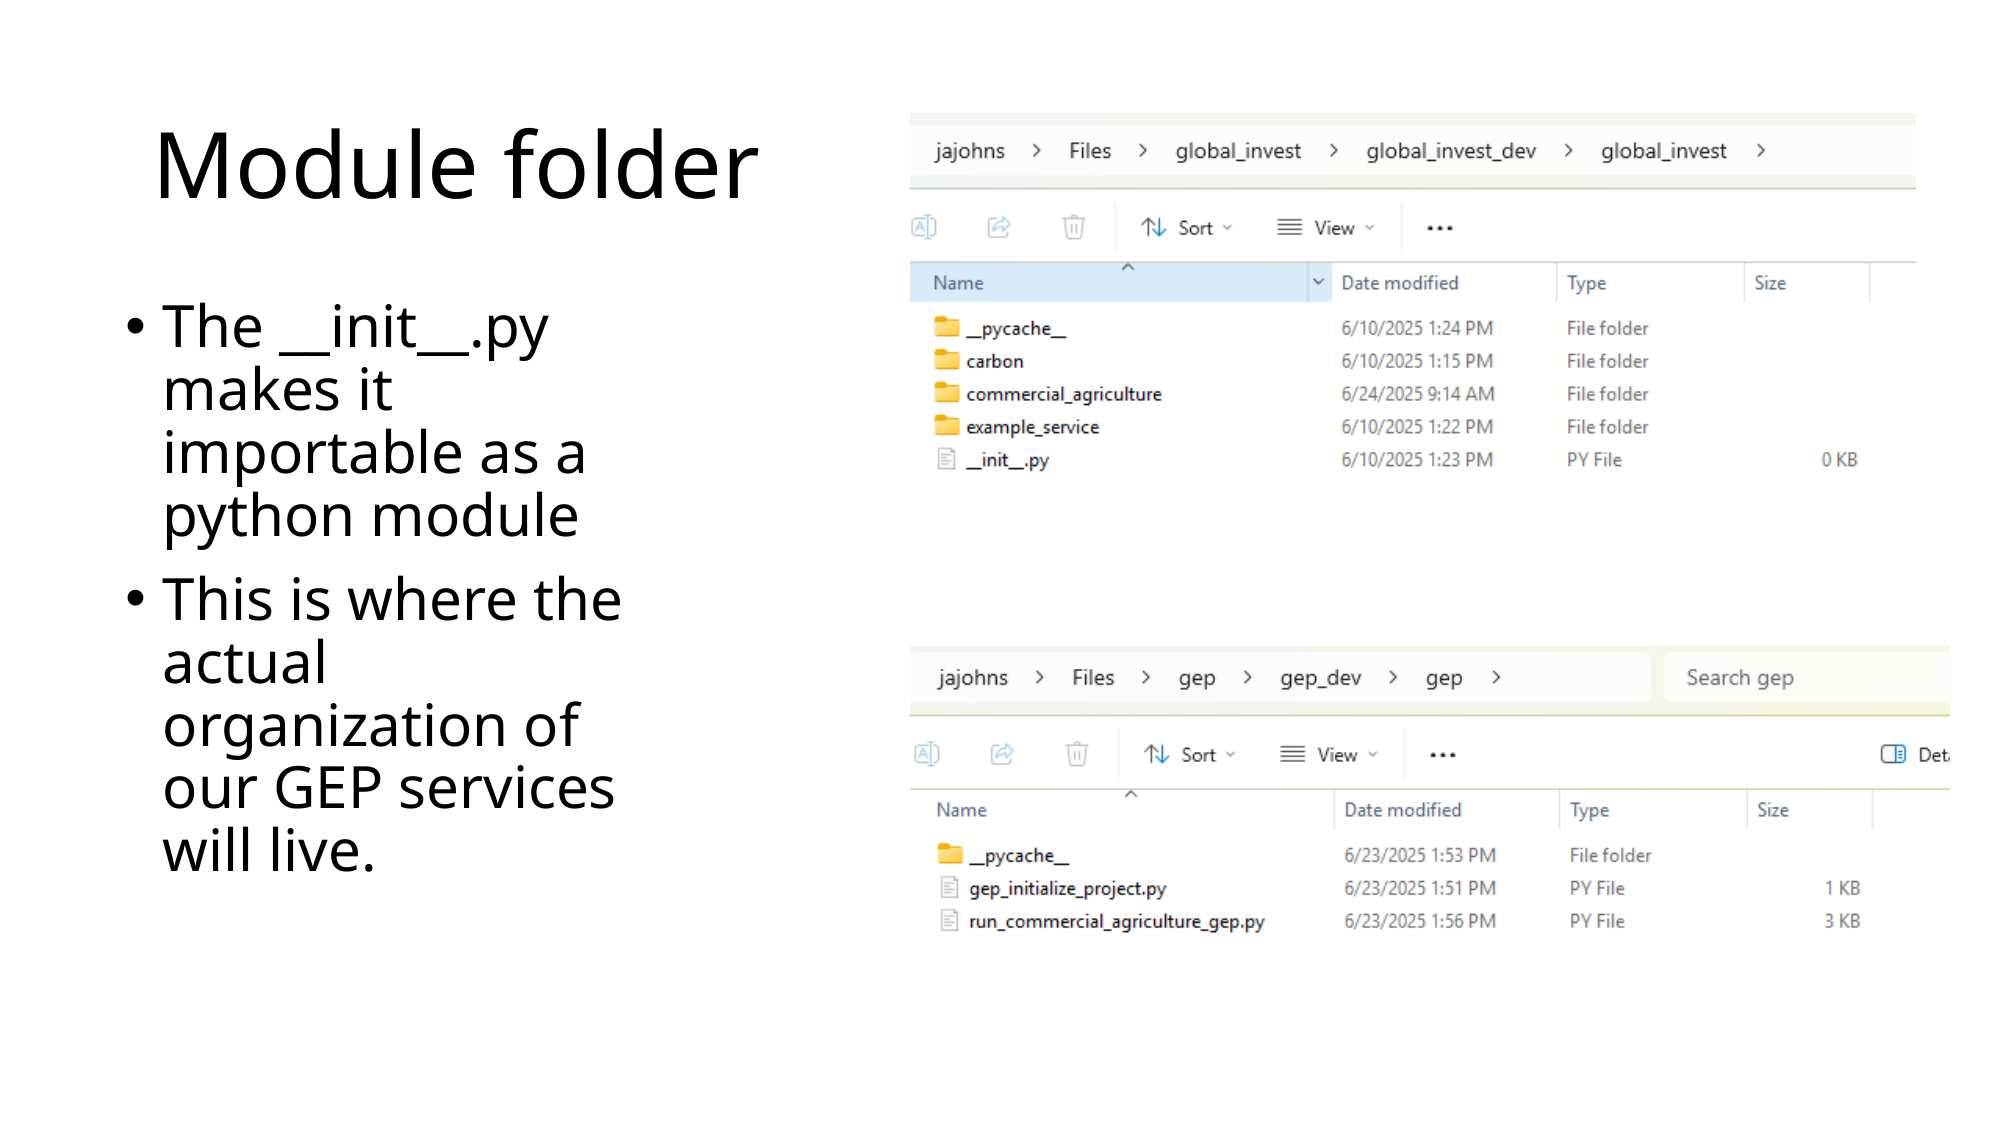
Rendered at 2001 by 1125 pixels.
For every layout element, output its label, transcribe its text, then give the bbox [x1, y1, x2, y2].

picture [910, 112, 1917, 538]
title Module folder [137, 59, 1863, 278]
list The __init__.py makes it importable as a python module This is where the actual organization of our GEP services will live. [110, 289, 669, 1004]
picture [910, 646, 1951, 951]
